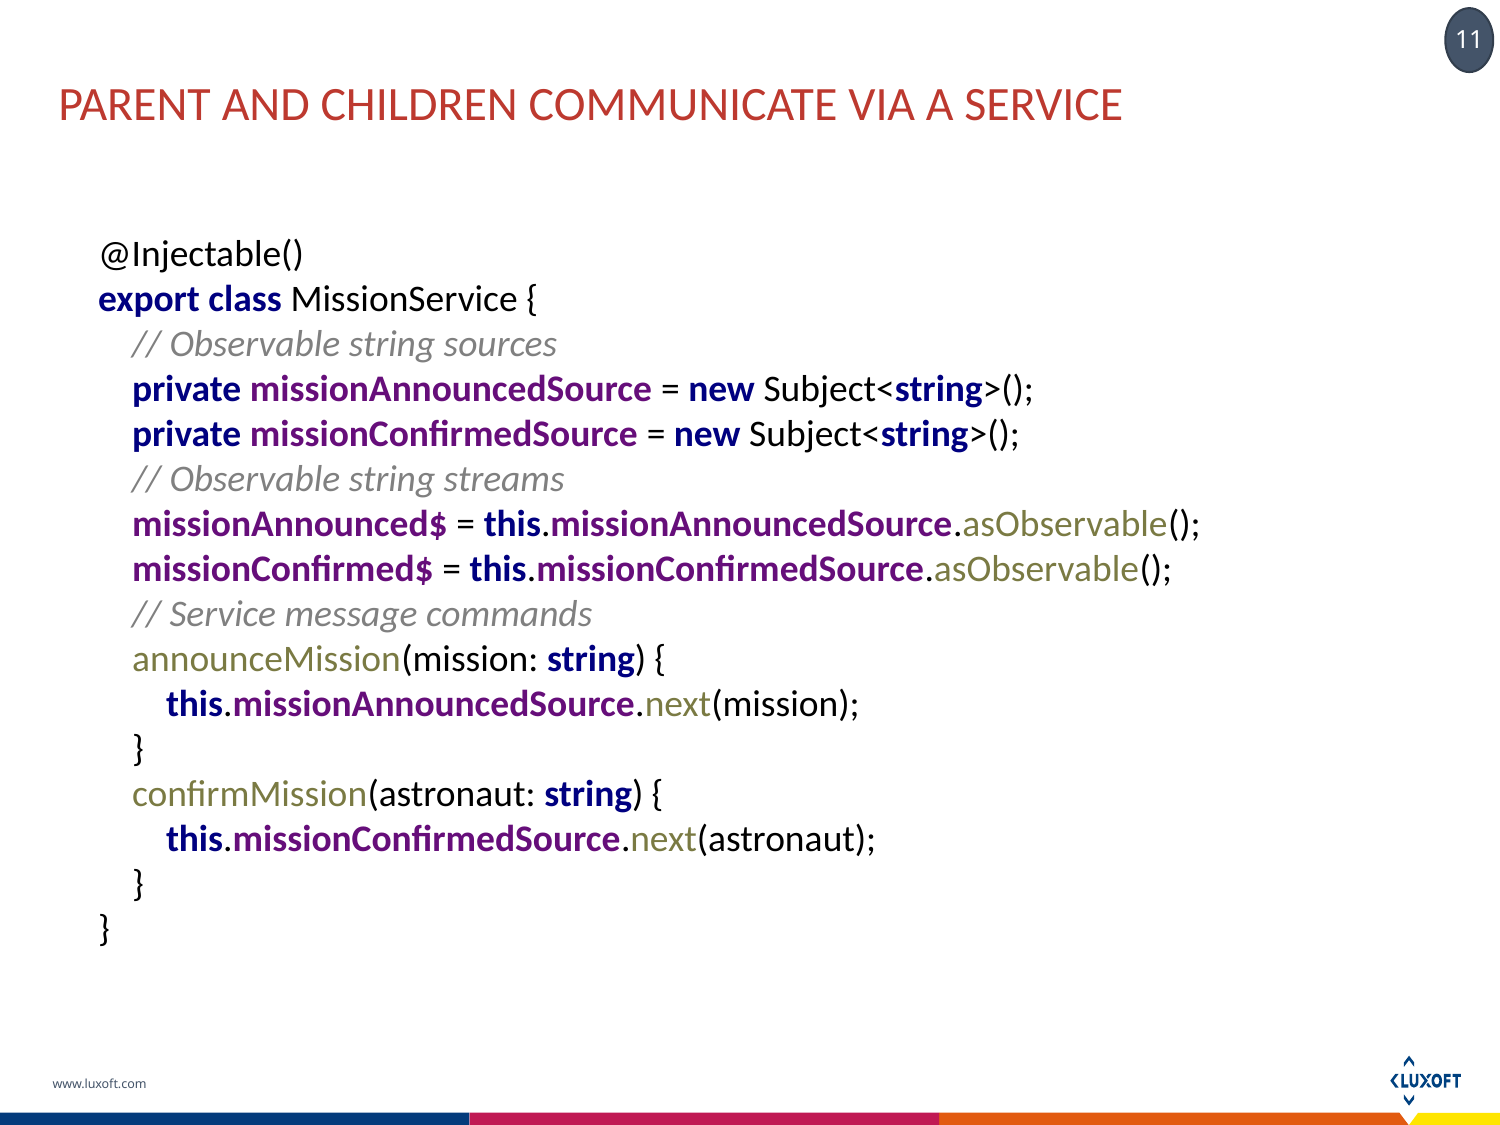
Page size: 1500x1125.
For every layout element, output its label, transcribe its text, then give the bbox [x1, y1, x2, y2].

title Parent and children communicate via a service [47, 59, 1457, 143]
text_box @Injectable() export class MissionService { // Observable string sources private missionAnnouncedSource = new Subject<string>(); private missionConfirmedSource = new Subject<string>(); // Observable string streams missionAnnounced$ = this.missionAnnouncedSource.asObservable(); missionConfirmed$ = this.missionConfirmedSource.asObservable(); // Service message commands announceMission(mission: string) { this.missionAnnouncedSource.next(mission); } confirmMission(astronaut: string) { this.missionConfirmedSource.next(astronaut); } } [83, 221, 1352, 1002]
